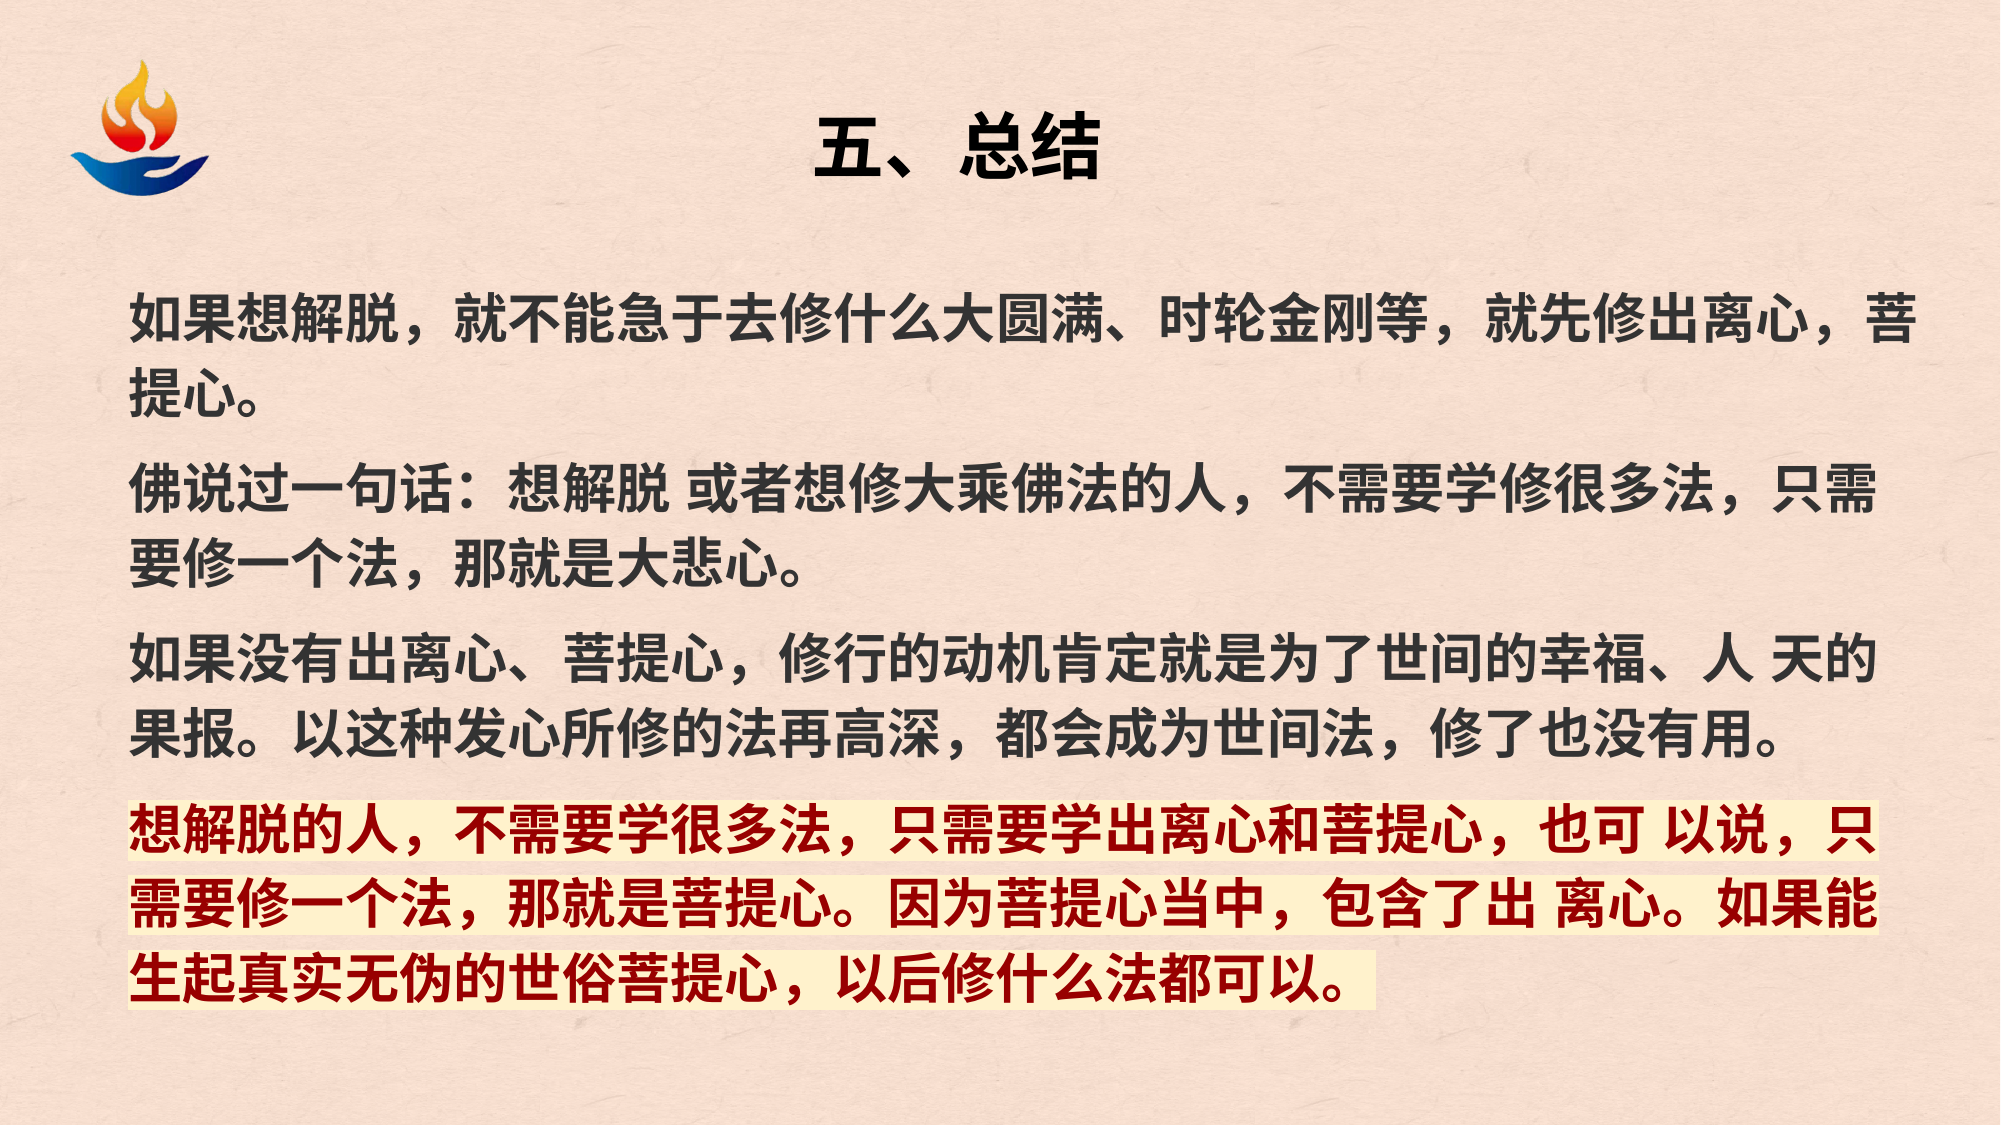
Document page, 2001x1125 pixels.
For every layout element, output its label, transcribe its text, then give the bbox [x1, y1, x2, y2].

text_box 如果想解脱，就不能急于去修什么大圆满、时轮金刚等，就先修出离心，菩提心。 佛说过一句话：想解脱 或者想修大乘佛法的人，不需要学修很多法，只需要修一个法，那就是大悲心。 如果没有出离心、菩提心，修行的动机肯定就是为了世间的幸福、人 天的果报。以这种发心所修的法再高深，都会成为世间法，修了也没有用。 想解脱的人，不需要学很多法，只需要学出离心和菩提心，也可 以说，只需要修一个法，那就是菩提心。因为菩提心当中，包含了出 离心。如果能生起真实无伪的世俗菩提心，以后修什么法都可以。 [113, 259, 1935, 1054]
text_box 五、总结 [386, 66, 1529, 231]
picture [0, 0, 2001, 1125]
